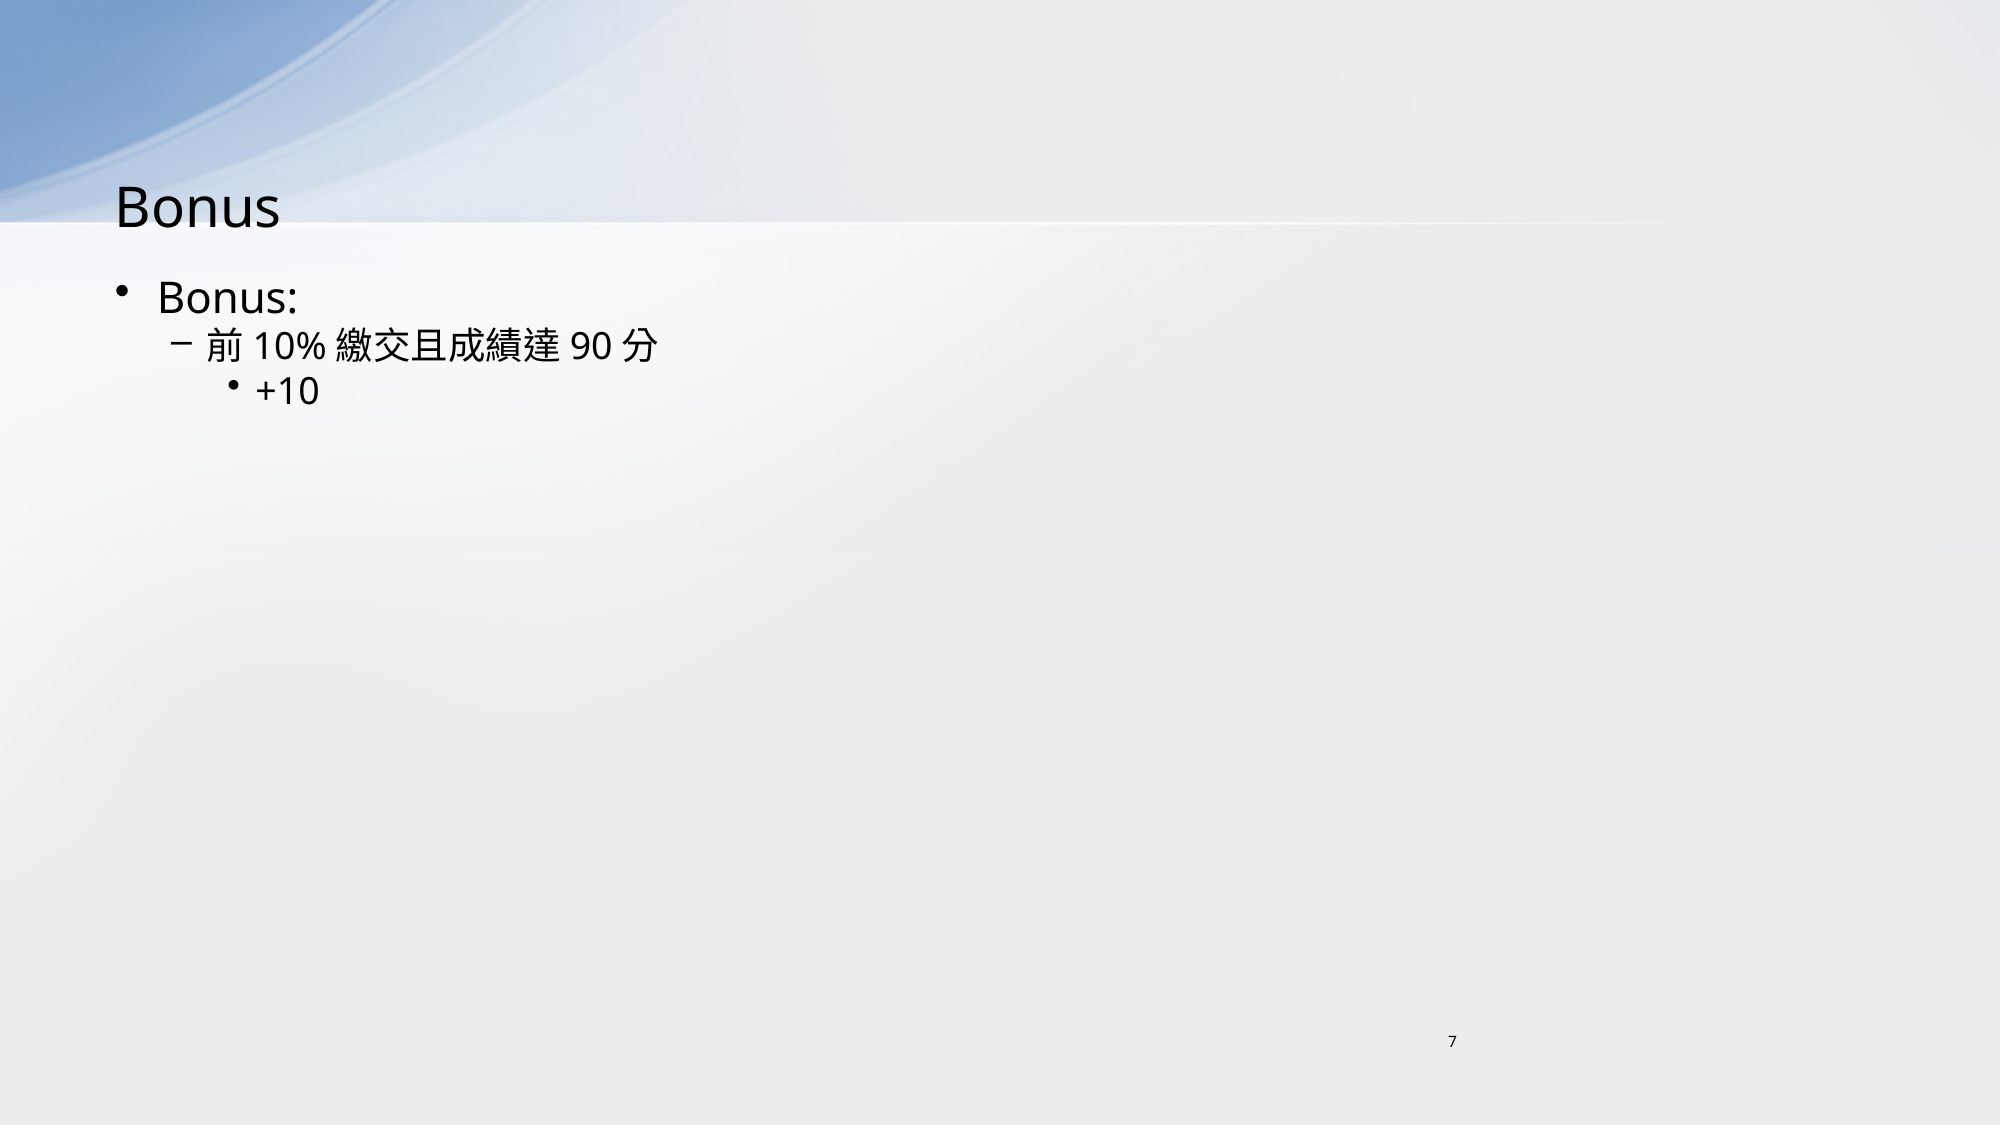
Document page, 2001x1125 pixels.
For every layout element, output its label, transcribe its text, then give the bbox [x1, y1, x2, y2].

list Bonus: 前10%繳交且成績達90分 +10 [99, 262, 1900, 1005]
title Bonus [99, 58, 1900, 247]
slide_number 7 [1433, 1024, 1900, 1103]
picture [0, 0, 2000, 1125]
